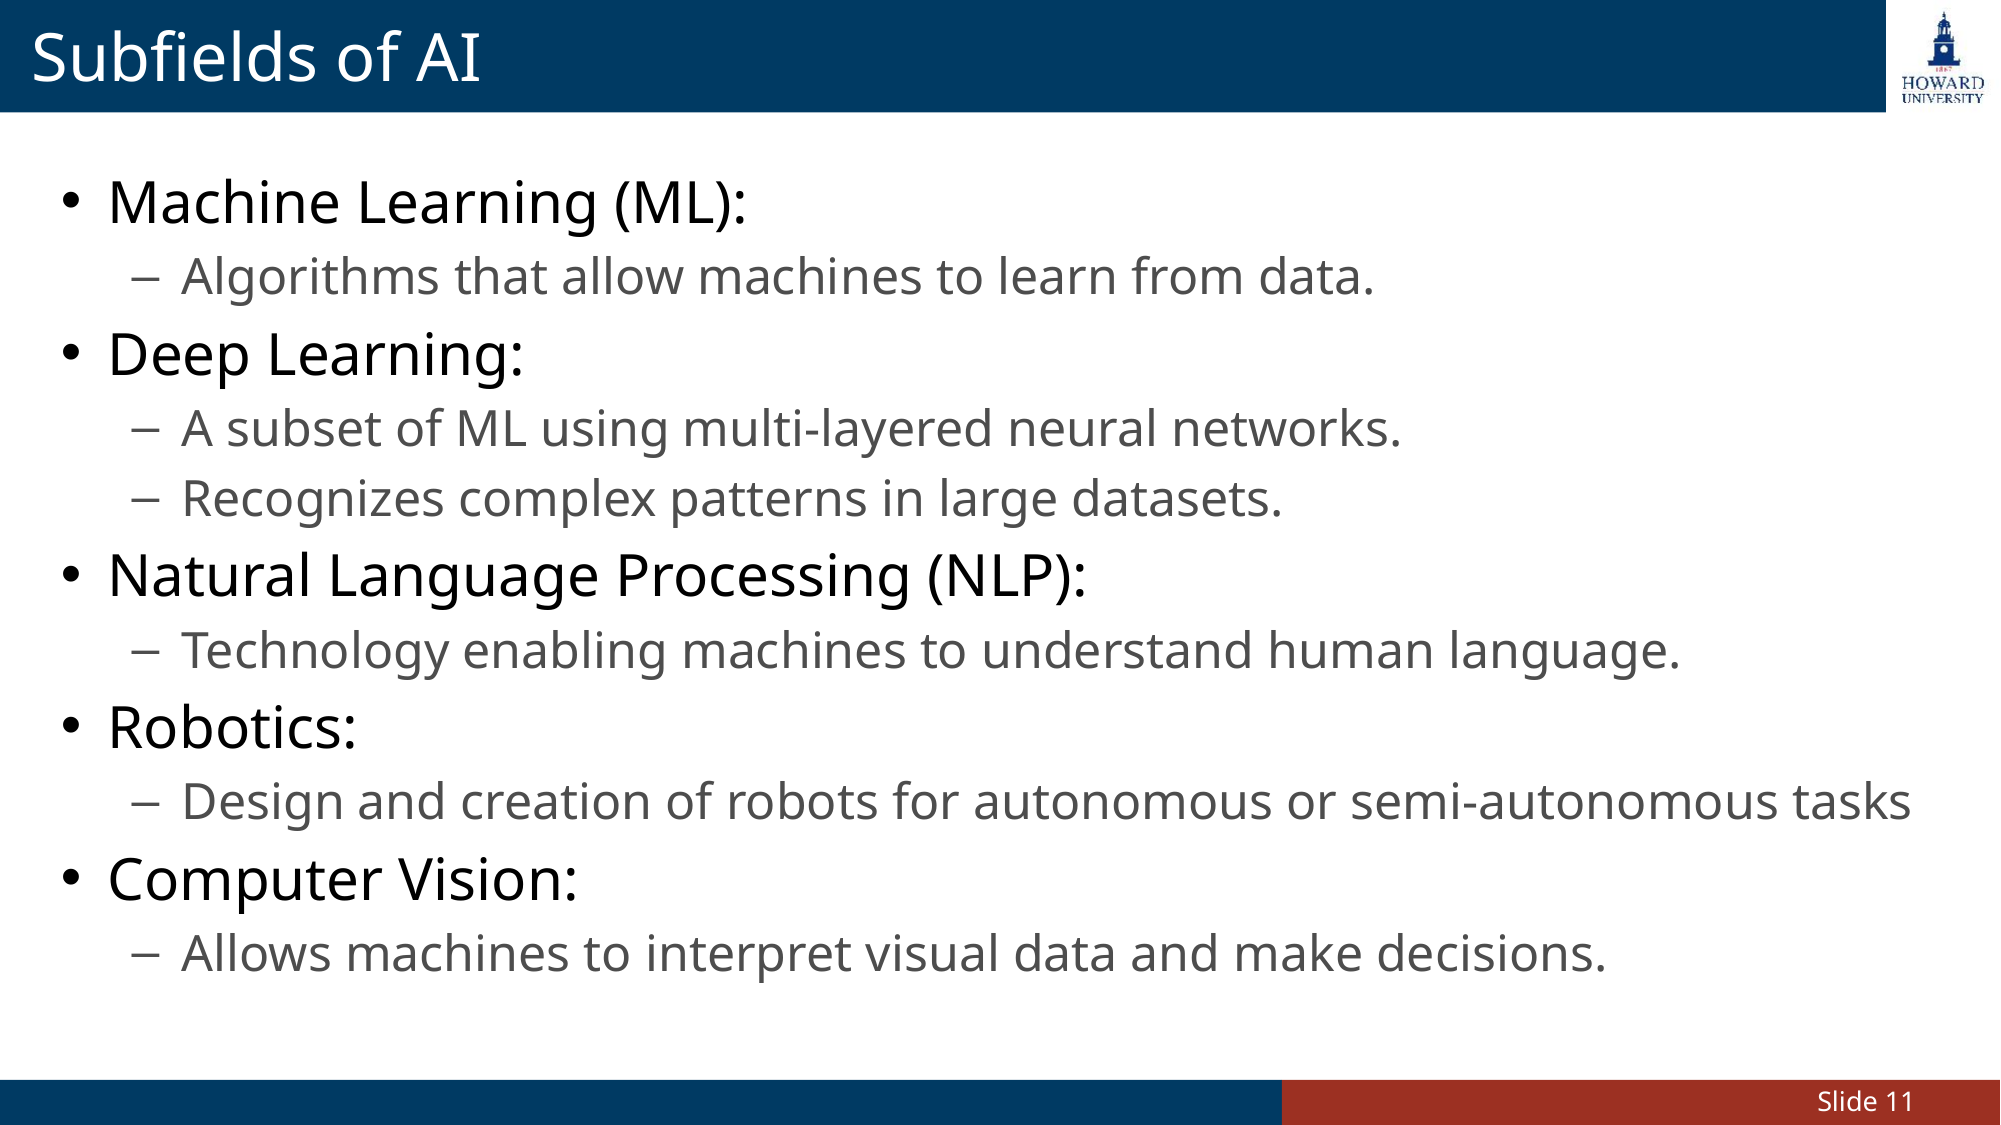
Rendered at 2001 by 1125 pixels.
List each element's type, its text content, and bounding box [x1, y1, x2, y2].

title Subfields of AI [16, 0, 2000, 110]
list Machine Learning (ML): Algorithms that allow machines to learn from data. Deep Learning: A subset of ML using multi-layered neural networks. Recognizes complex patterns in large datasets. Natural Language Processing (NLP): Technology enabling machines to understand human language. Robotics: Design and creation of robots for autonomous or semi-autonomous tasks Computer Vision: Allows machines to interpret visual data and make decisions. [16, 149, 1950, 1063]
